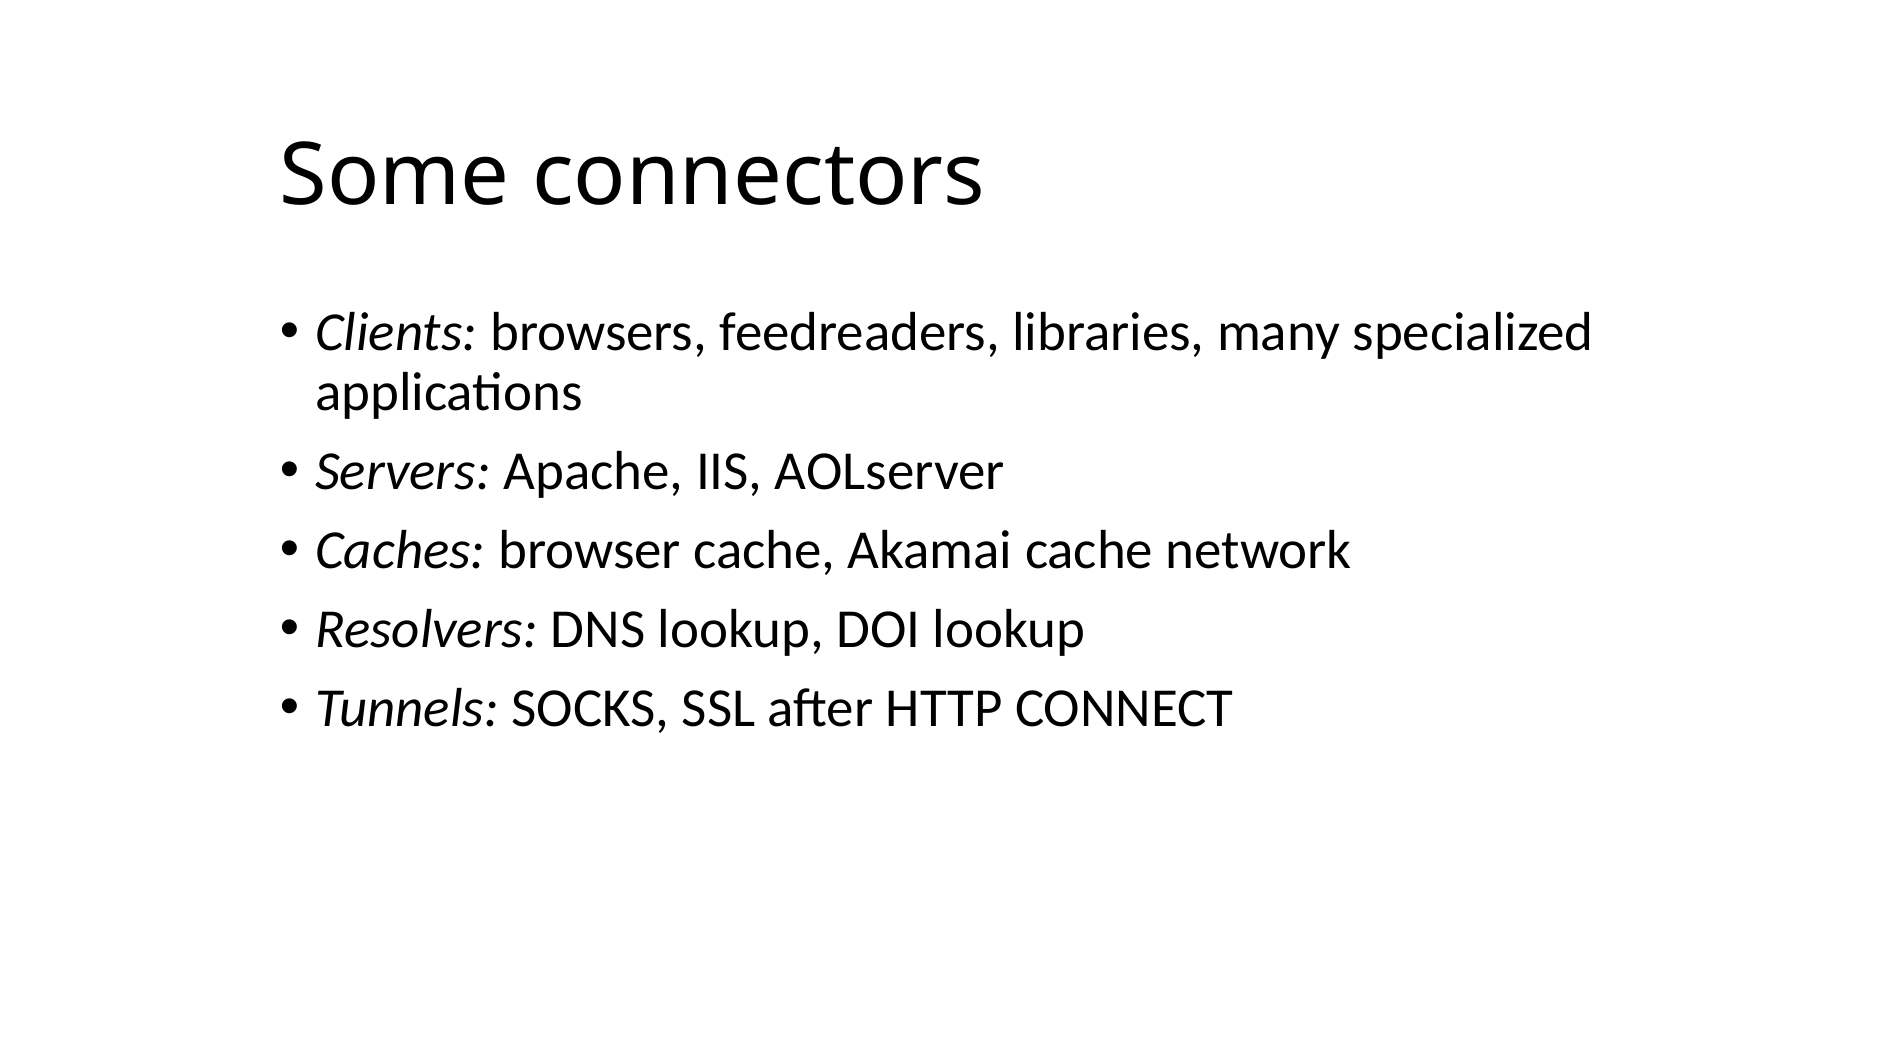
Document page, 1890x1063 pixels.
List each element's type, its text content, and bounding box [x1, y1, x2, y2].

list Clients: browsers, feedreaders, libraries, many specialized applications Servers: Apache, IIS, AOLserver Caches: browser cache, Akamai cache network Resolvers: DNS lookup, DOI lookup Tunnels: SOCKS, SSL after HTTP CONNECT [264, 295, 1627, 966]
title Some connectors [264, 88, 1627, 266]
